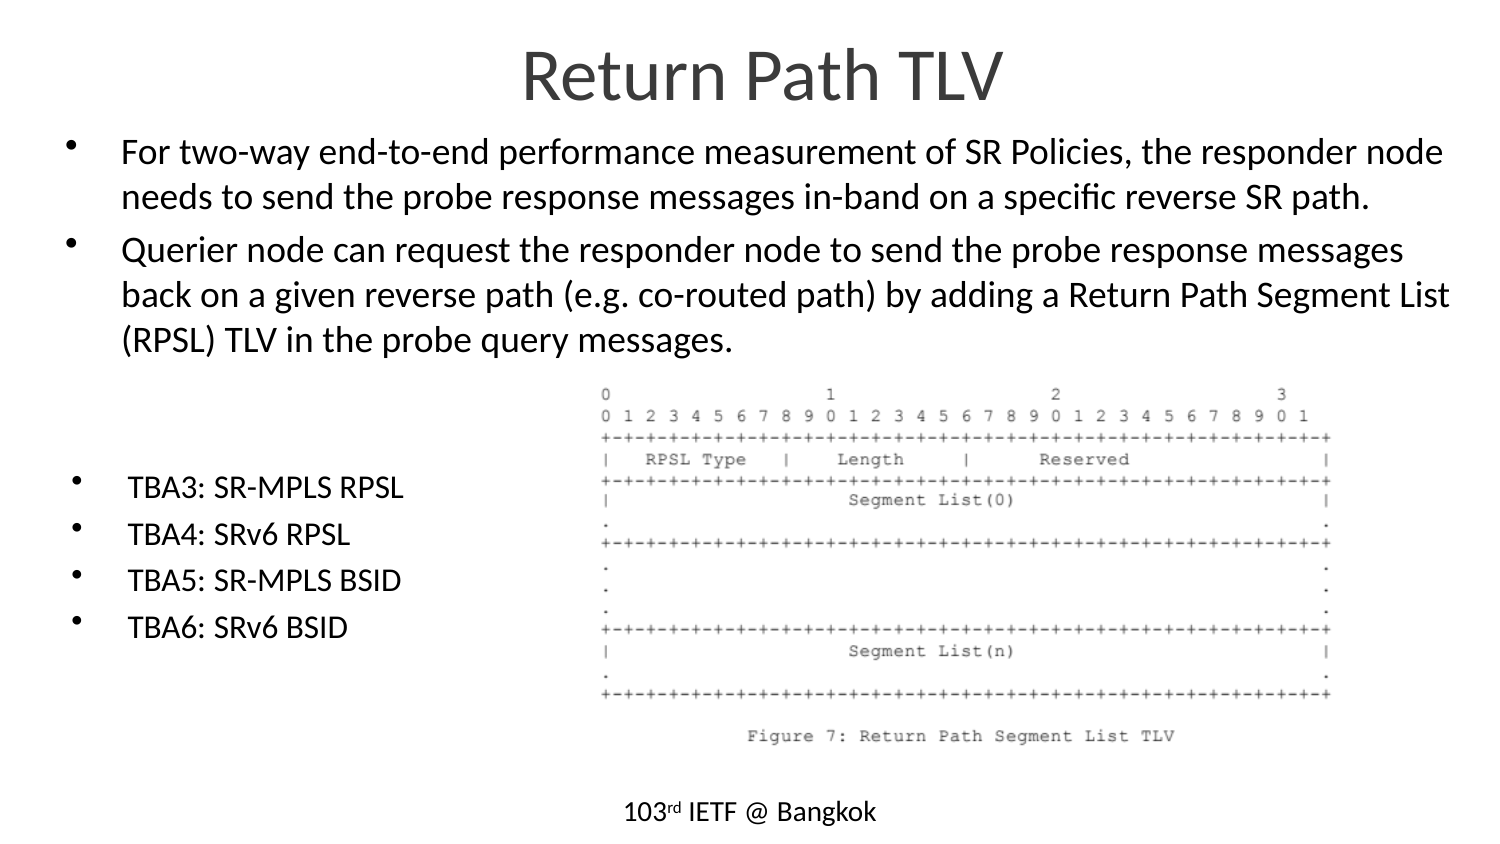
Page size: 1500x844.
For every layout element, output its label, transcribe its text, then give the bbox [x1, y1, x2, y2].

picture [555, 385, 1389, 773]
title Return Path TLV [49, 0, 1476, 119]
list For two-way end-to-end performance measurement of SR Policies, the responder node needs to send the probe response messages in-band on a specific reverse SR path. Querier node can request the responder node to send the probe response messages back on a given reverse path (e.g. co-routed path) by adding a Return Path Segment List (RPSL) TLV in the probe query messages. [49, 119, 1476, 348]
text_box TBA3: SR-MPLS RPSL TBA4: SRv6 RPSL TBA5: SR-MPLS BSID TBA6: SRv6 BSID [56, 457, 550, 701]
footer 103rd IETF @ Bangkok [512, 784, 988, 844]
